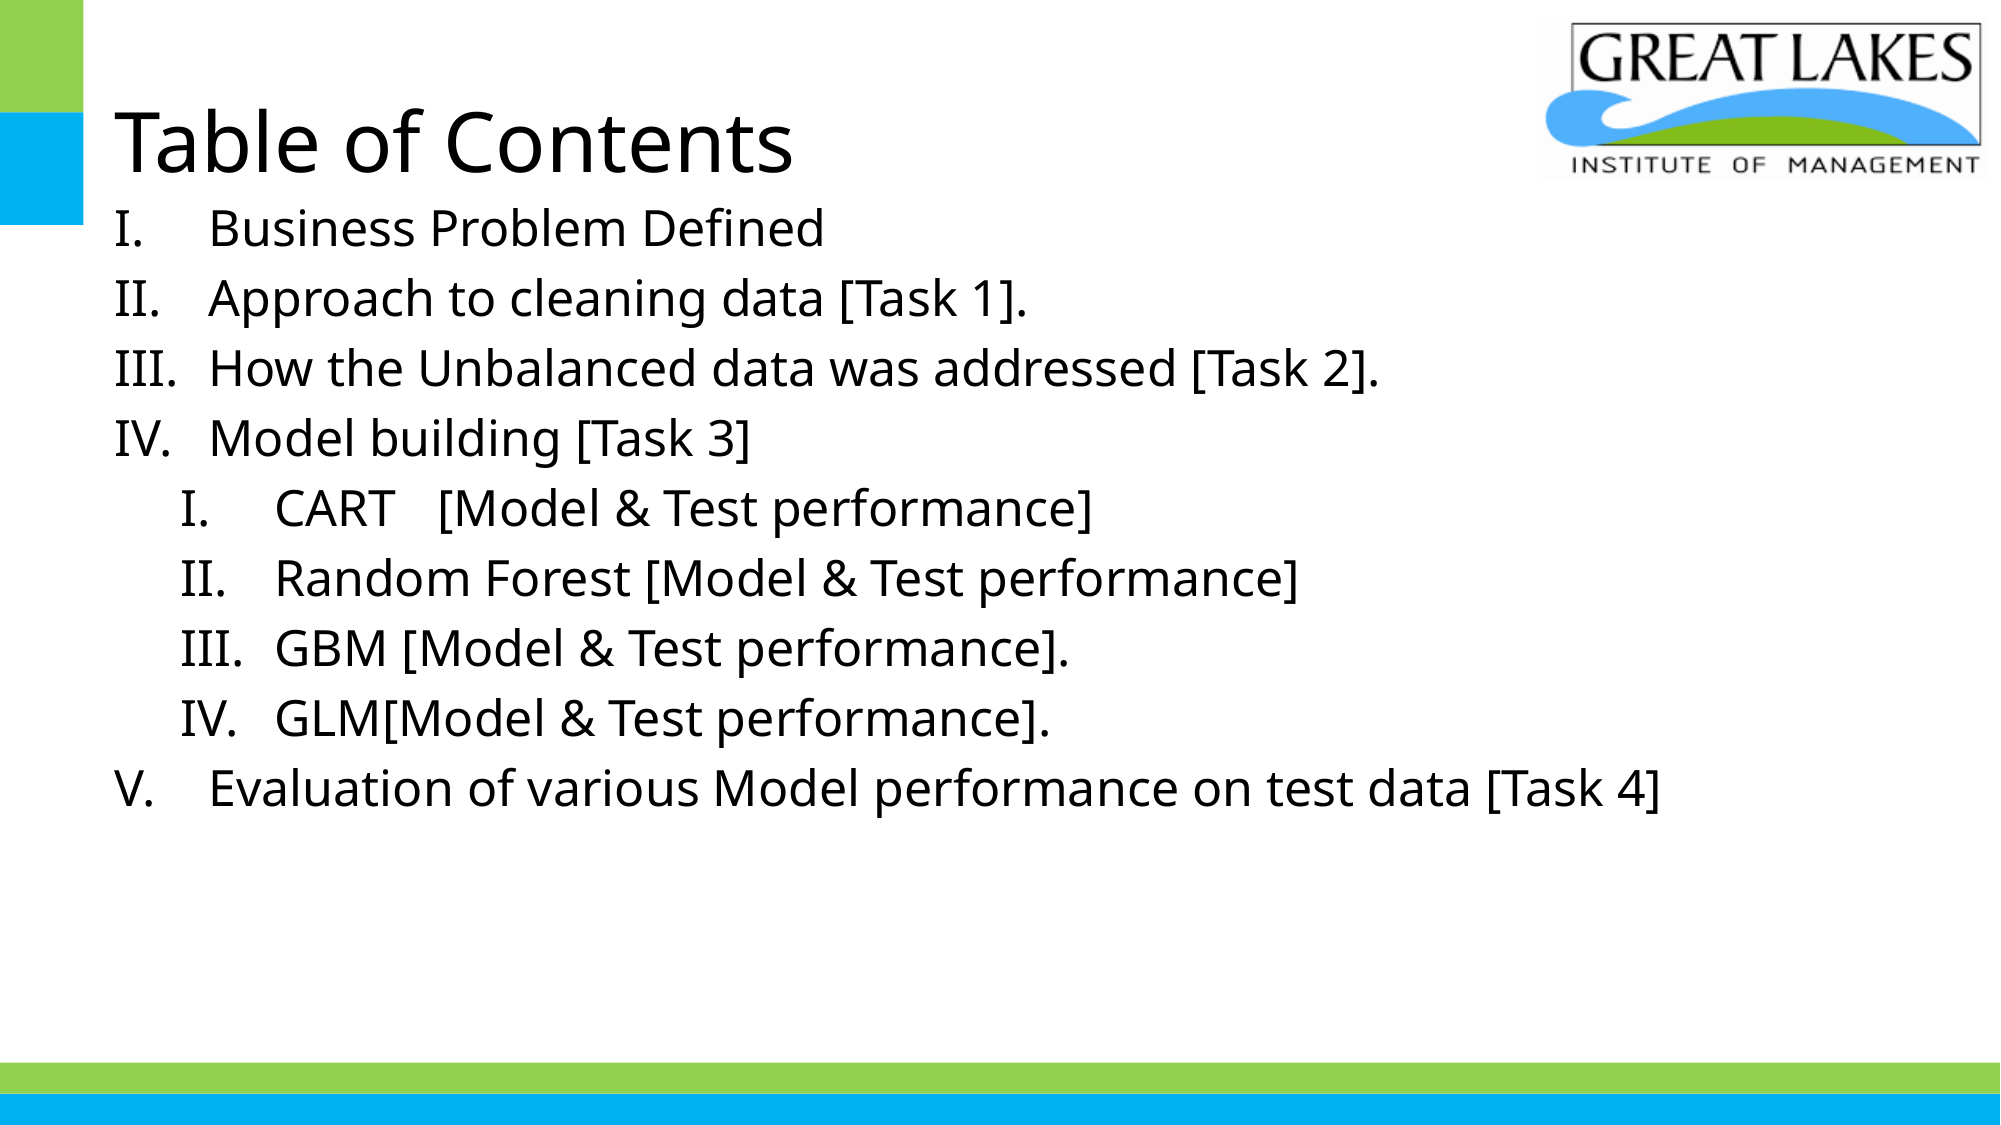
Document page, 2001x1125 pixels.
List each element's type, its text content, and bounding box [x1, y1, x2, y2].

picture [1526, 15, 2000, 181]
list Business Problem Defined Approach to cleaning data [Task 1]. How the Unbalanced data was addressed [Task 2]. Model building [Task 3] CART [Model & Test performance] Random Forest [Model & Test performance] GBM [Model & Test performance]. GLM[Model & Test performance]. Evaluation of various Model performance on test data [Task 4] [99, 189, 1900, 926]
title Table of Contents [99, 45, 1900, 189]
